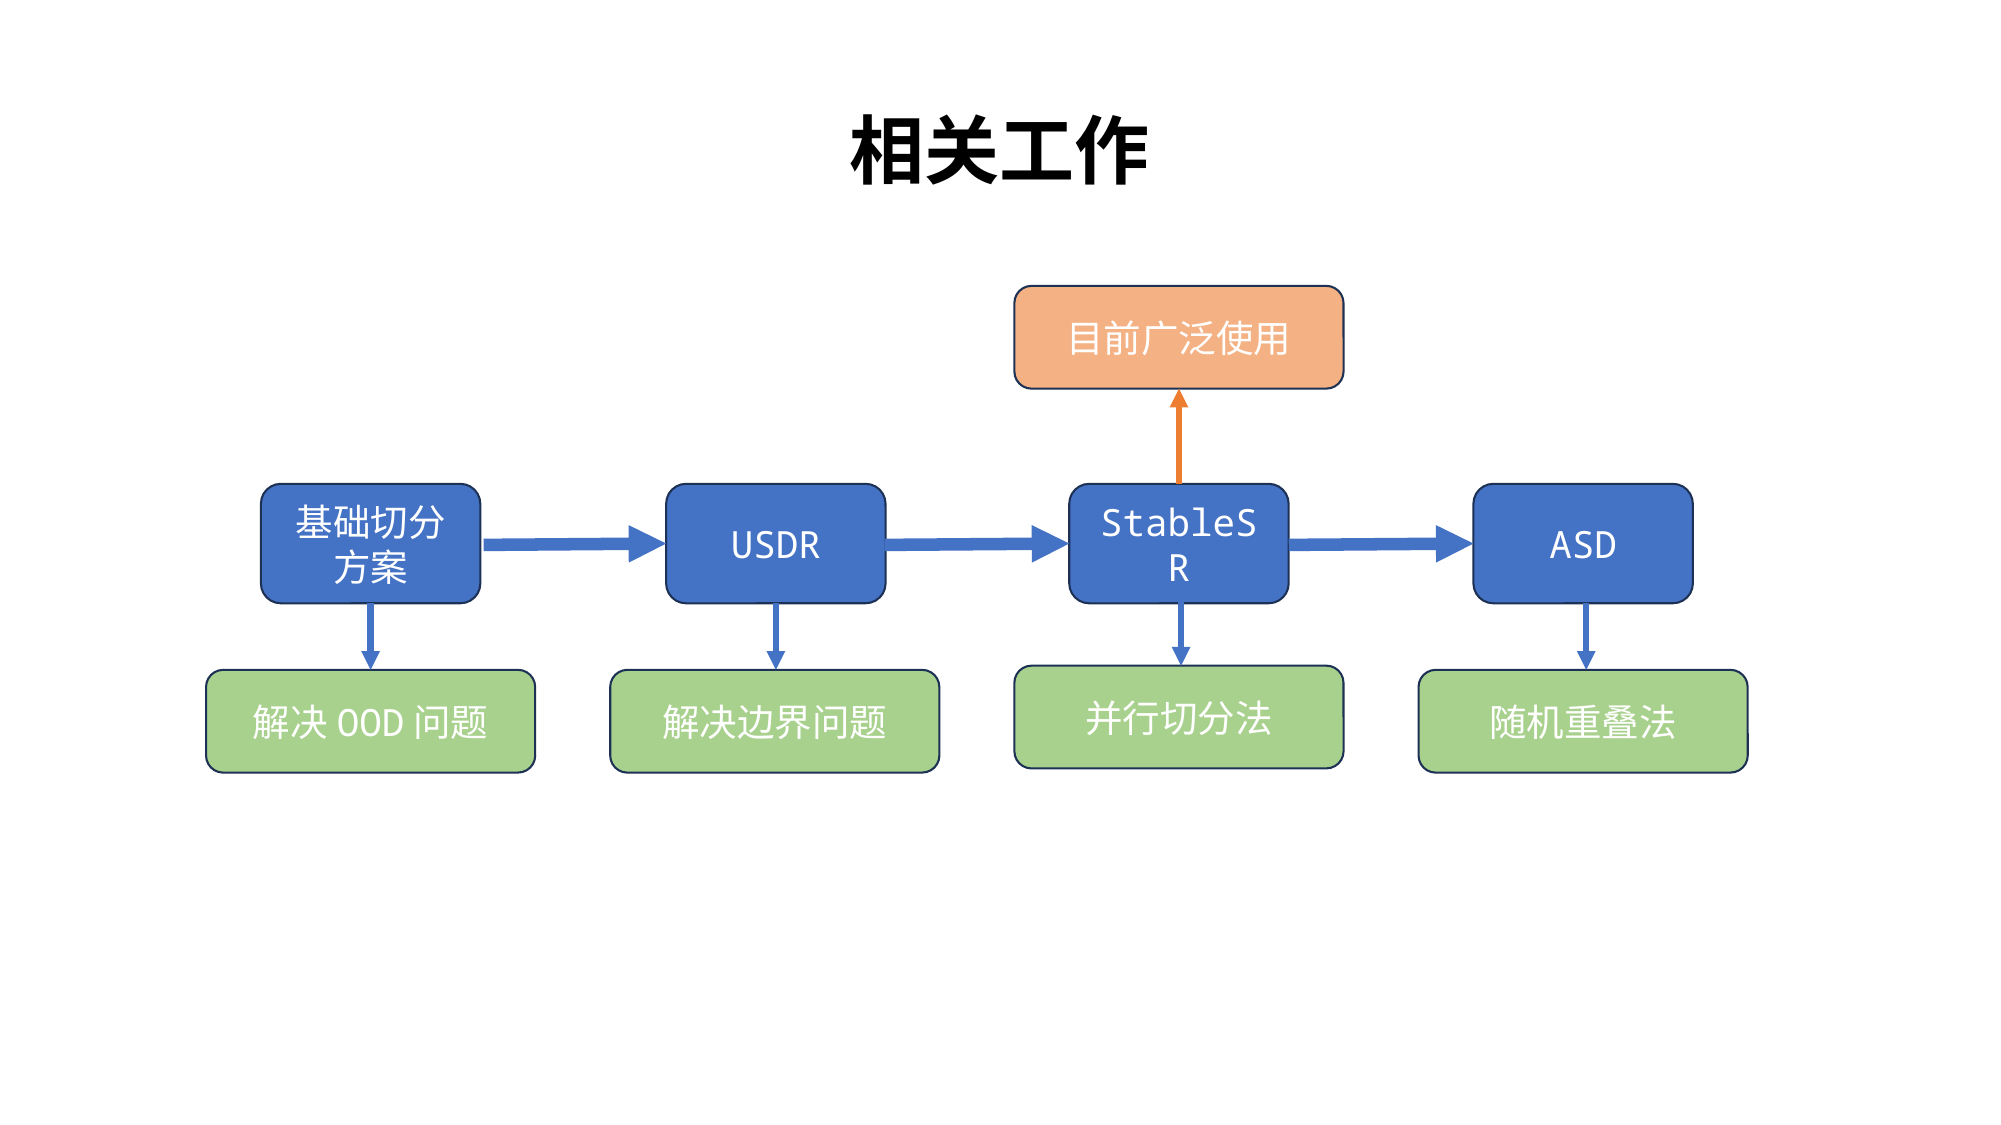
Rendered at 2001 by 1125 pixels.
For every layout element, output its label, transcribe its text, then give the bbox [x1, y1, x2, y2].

text_box 基础切分方案 [259, 482, 482, 605]
text_box ASD [1472, 482, 1694, 605]
text_box 相关工作 [835, 95, 1165, 201]
text_box 目前广泛使用 [1013, 284, 1345, 390]
text_box USDR [665, 482, 887, 605]
text_box 随机重叠法 [1417, 668, 1749, 774]
text_box 解决OOD问题 [205, 668, 537, 774]
text_box 并行切分法 [1013, 664, 1345, 770]
text_box StableSR [1068, 482, 1290, 605]
text_box 解决边界问题 [609, 668, 941, 774]
